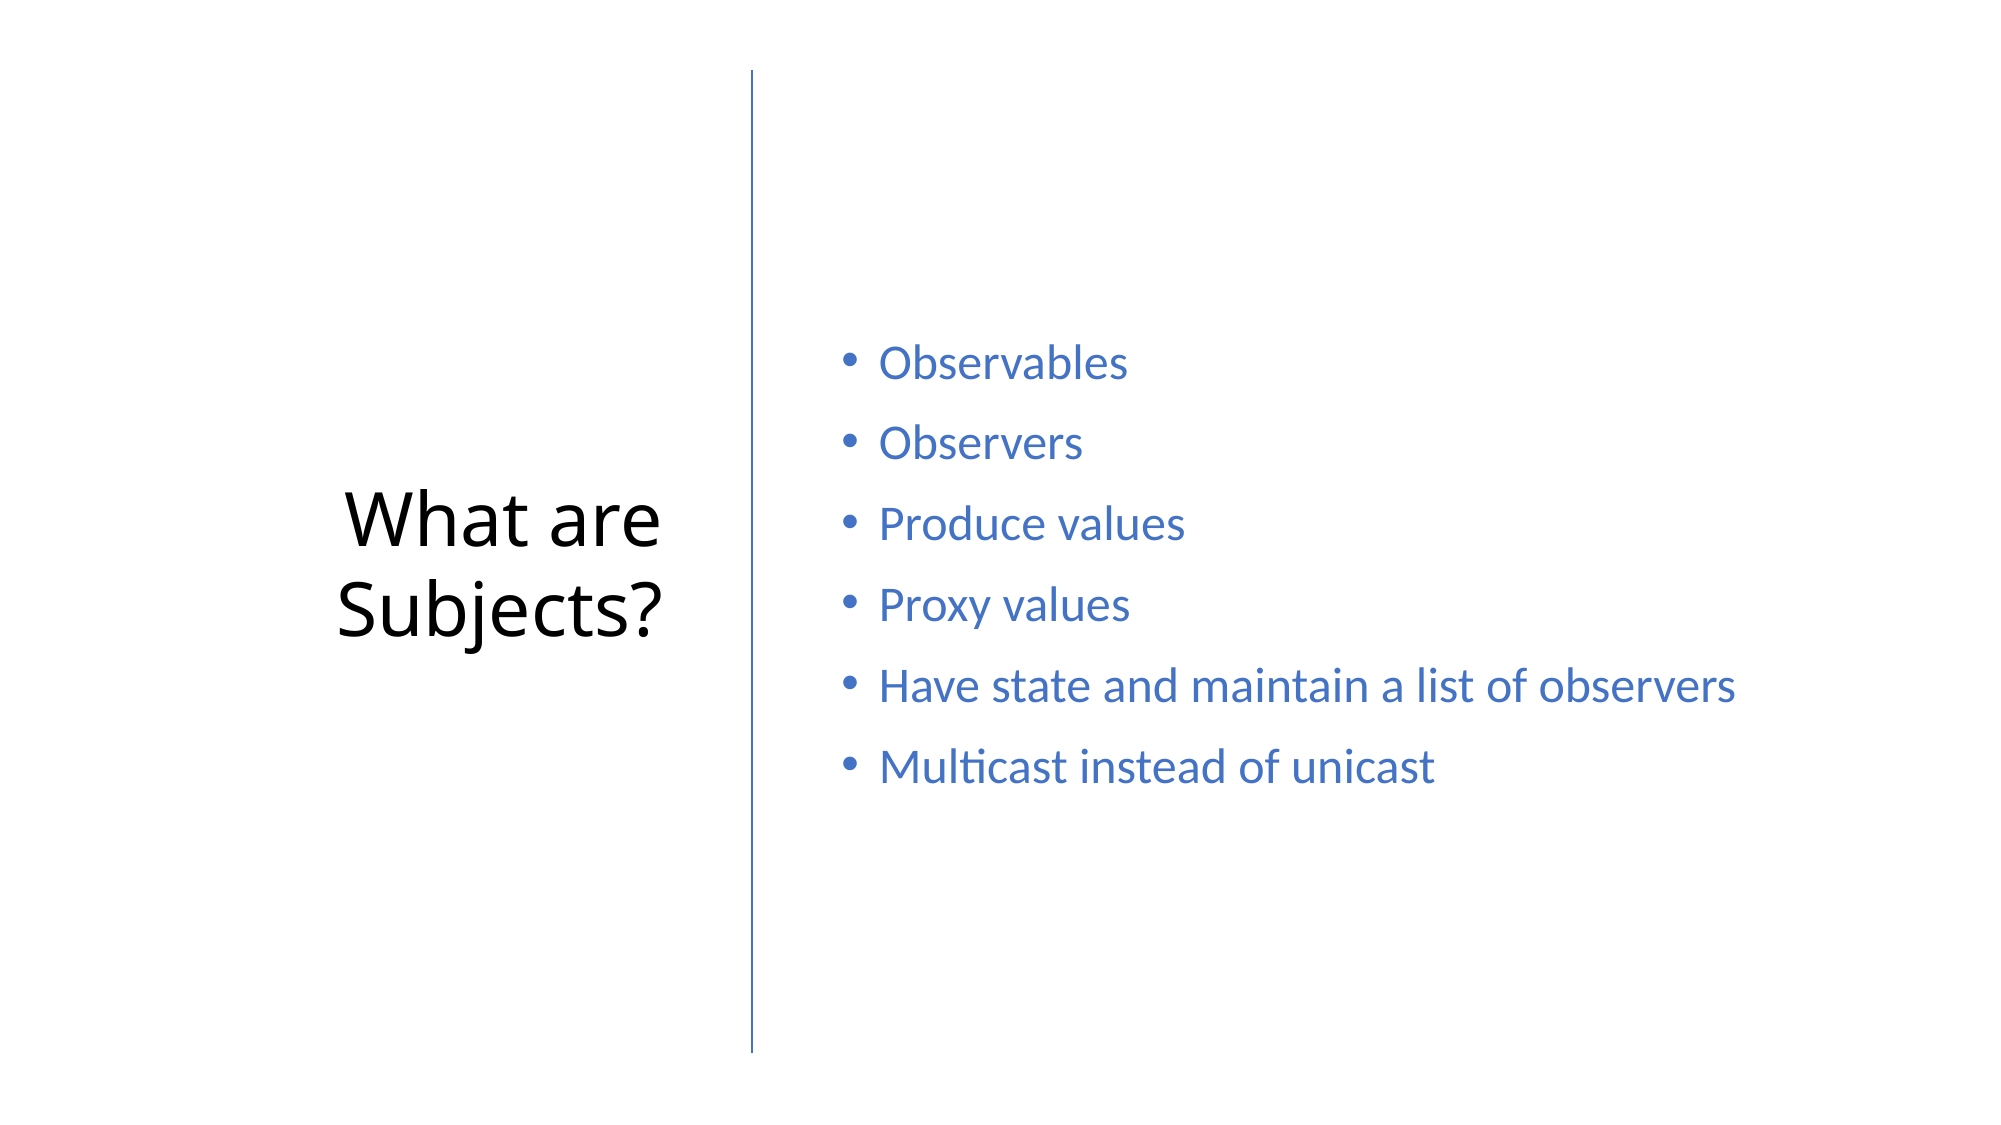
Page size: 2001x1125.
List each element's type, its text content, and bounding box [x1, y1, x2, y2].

list What are Subjects? [58, 262, 678, 861]
list Observables Observers Produce values Proxy values Have state and maintain a list of observers Multicast instead of unicast [826, 69, 1938, 1053]
